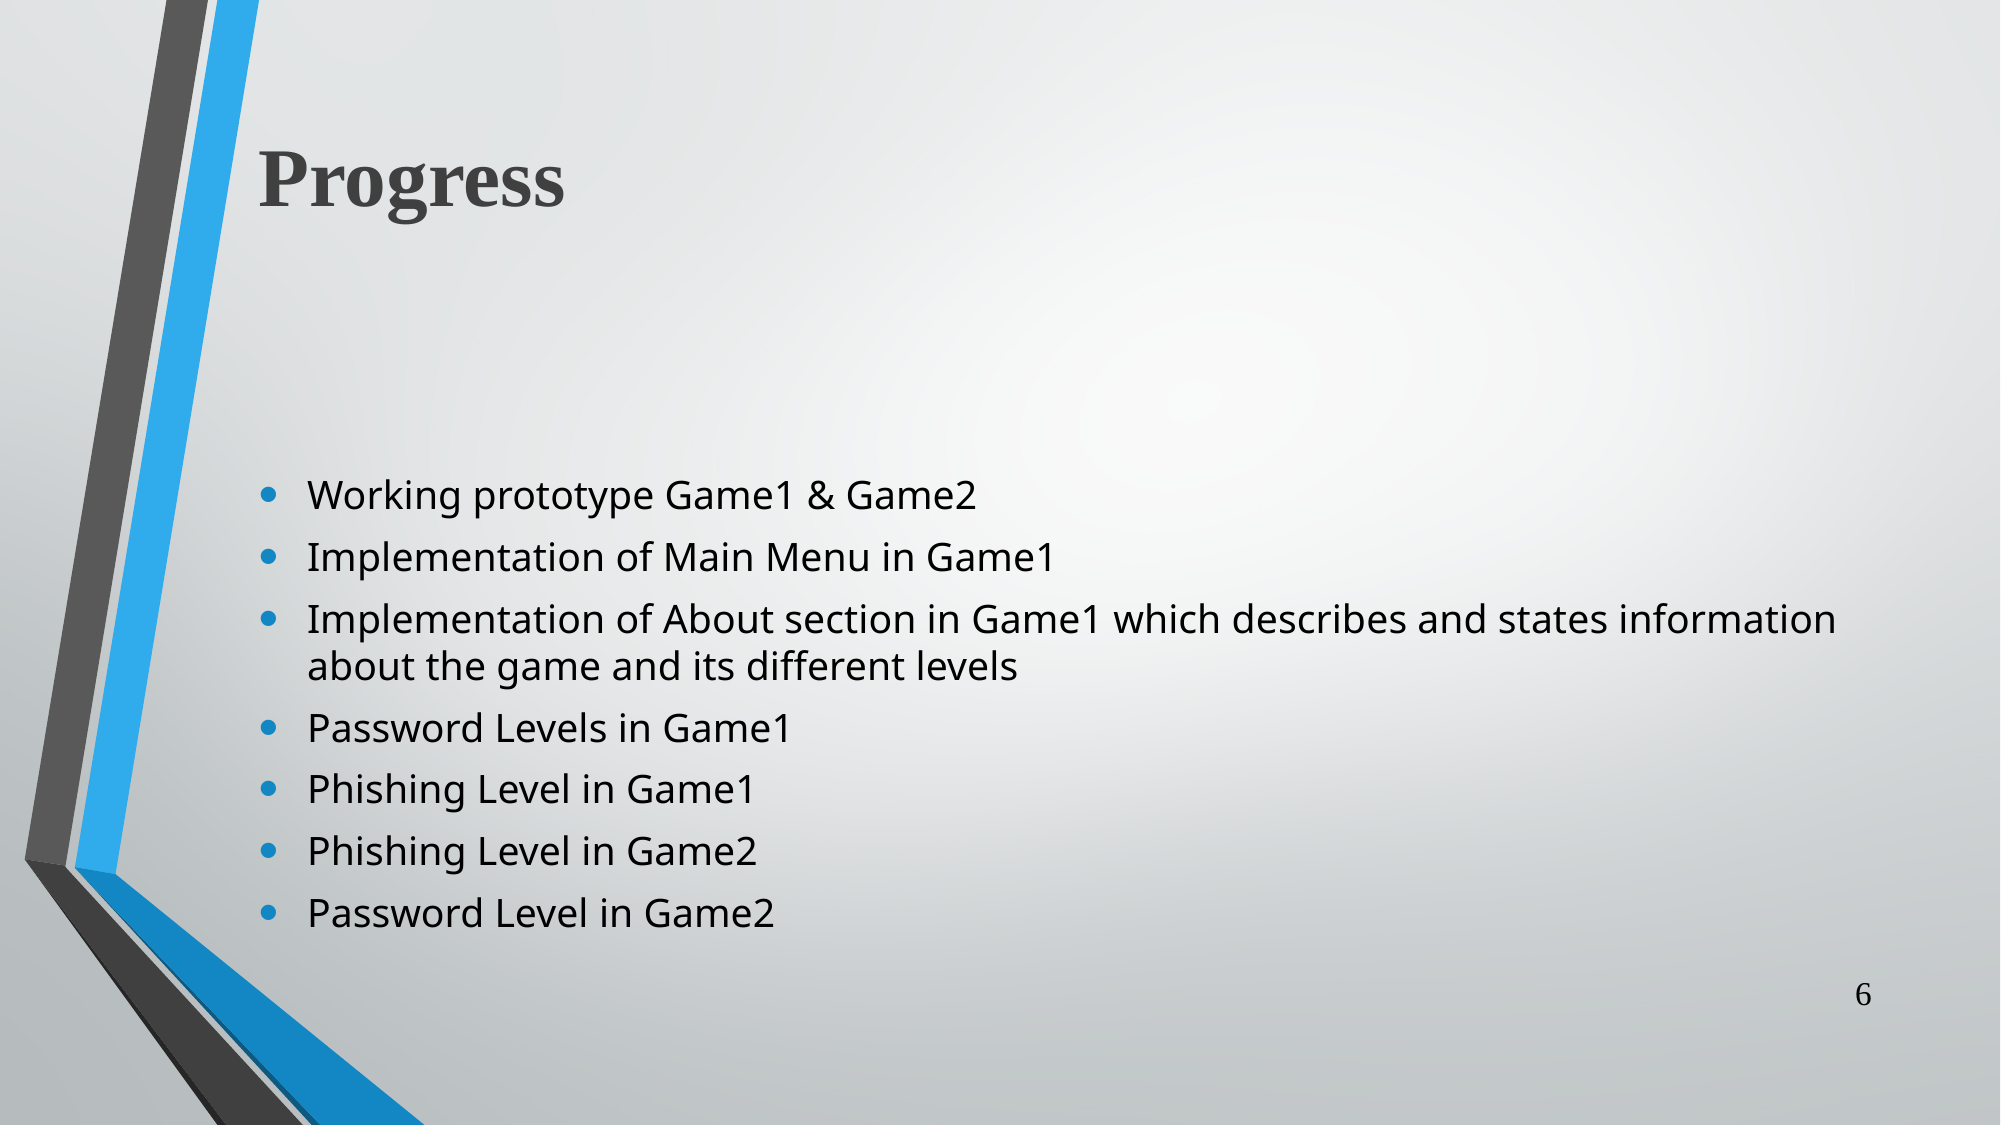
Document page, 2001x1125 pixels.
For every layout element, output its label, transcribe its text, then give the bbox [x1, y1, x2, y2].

slide_number 6 [1796, 962, 1887, 1023]
list Working prototype Game1 & Game2 Implementation of Main Menu in Game1 Implementation of About section in Game1 which describes and states information about the game and its different levels Password Levels in Game1 Phishing Level in Game1 Phishing Level in Game2 Password Level in Game2 [243, 367, 1887, 949]
title Progress [243, 57, 1887, 289]
